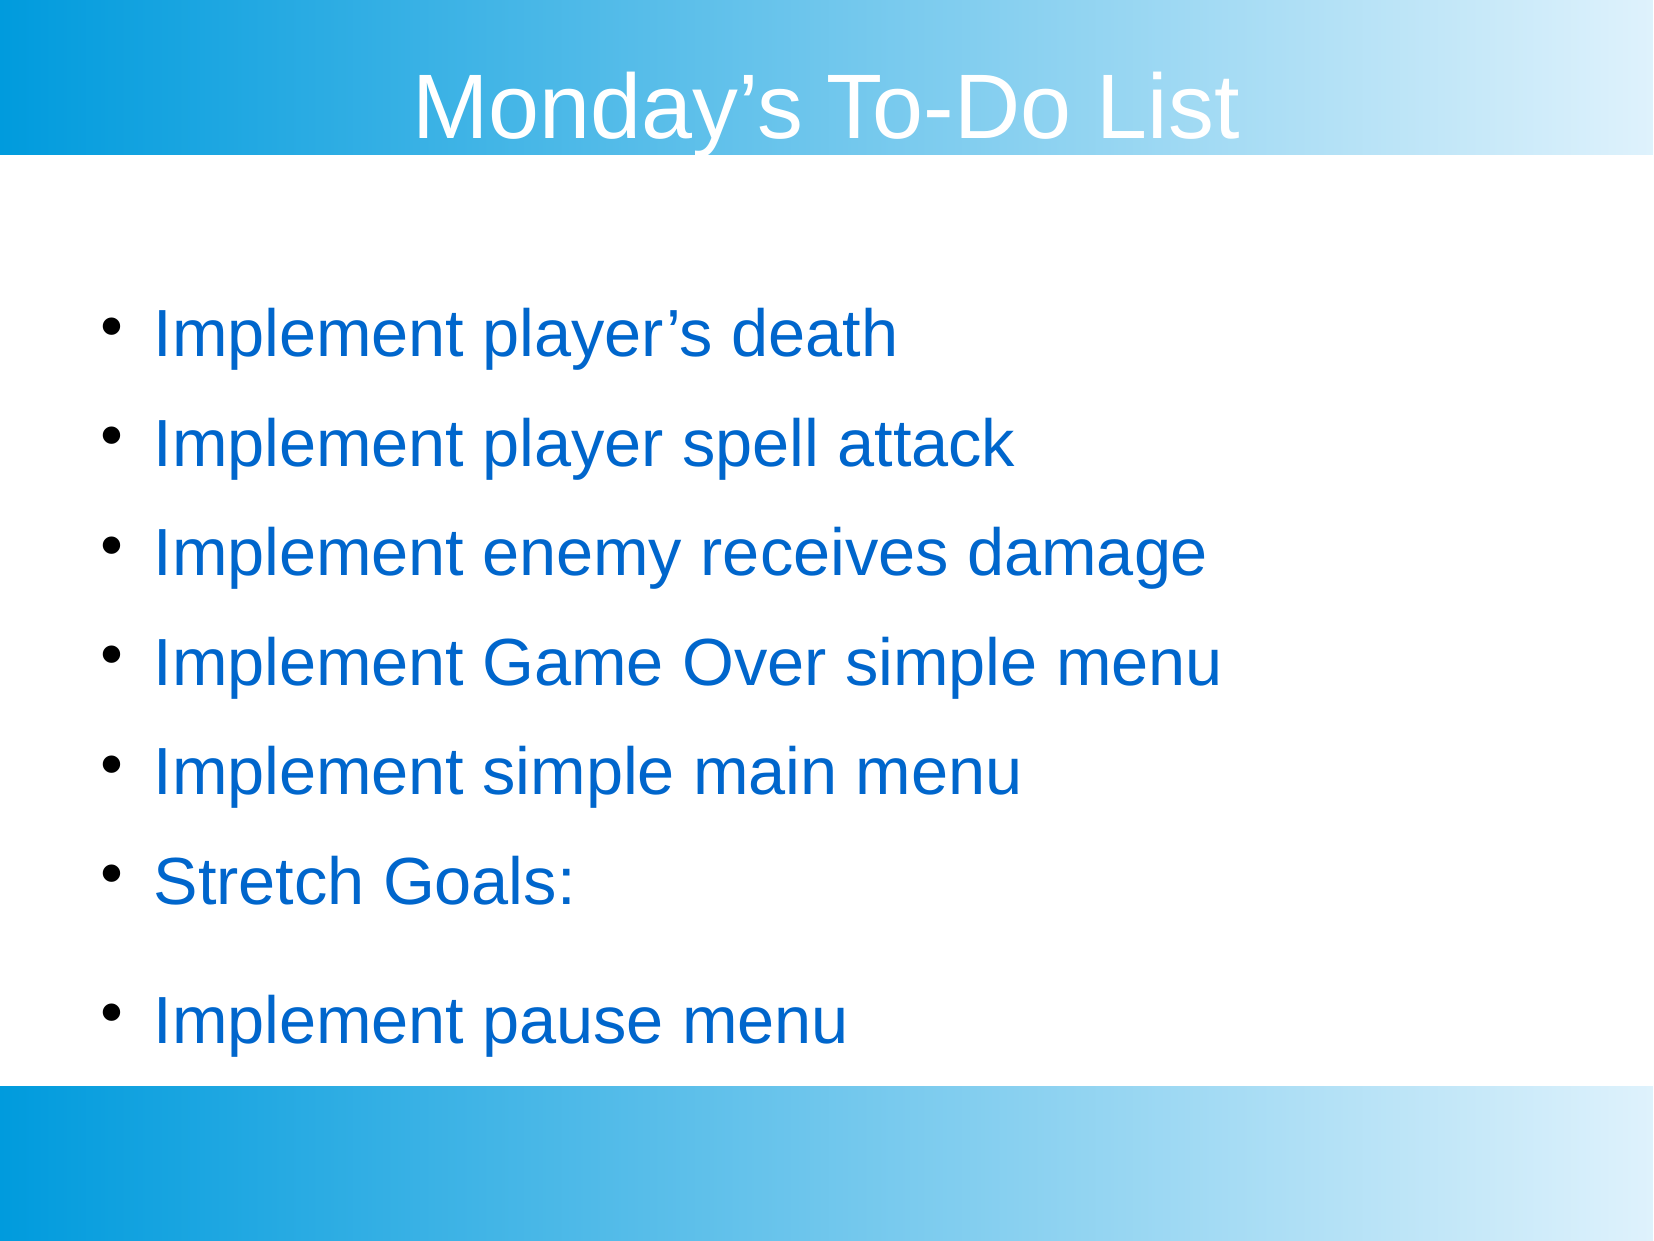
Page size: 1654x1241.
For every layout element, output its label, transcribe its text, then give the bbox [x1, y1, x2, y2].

text_box Monday’s To-Do List [82, 46, 1571, 157]
text_box Implement player’s death Implement player spell attack Implement enemy receives damage Implement Game Over simple menu Implement simple main menu Stretch Goals: Implement pause menu [82, 290, 1571, 1010]
